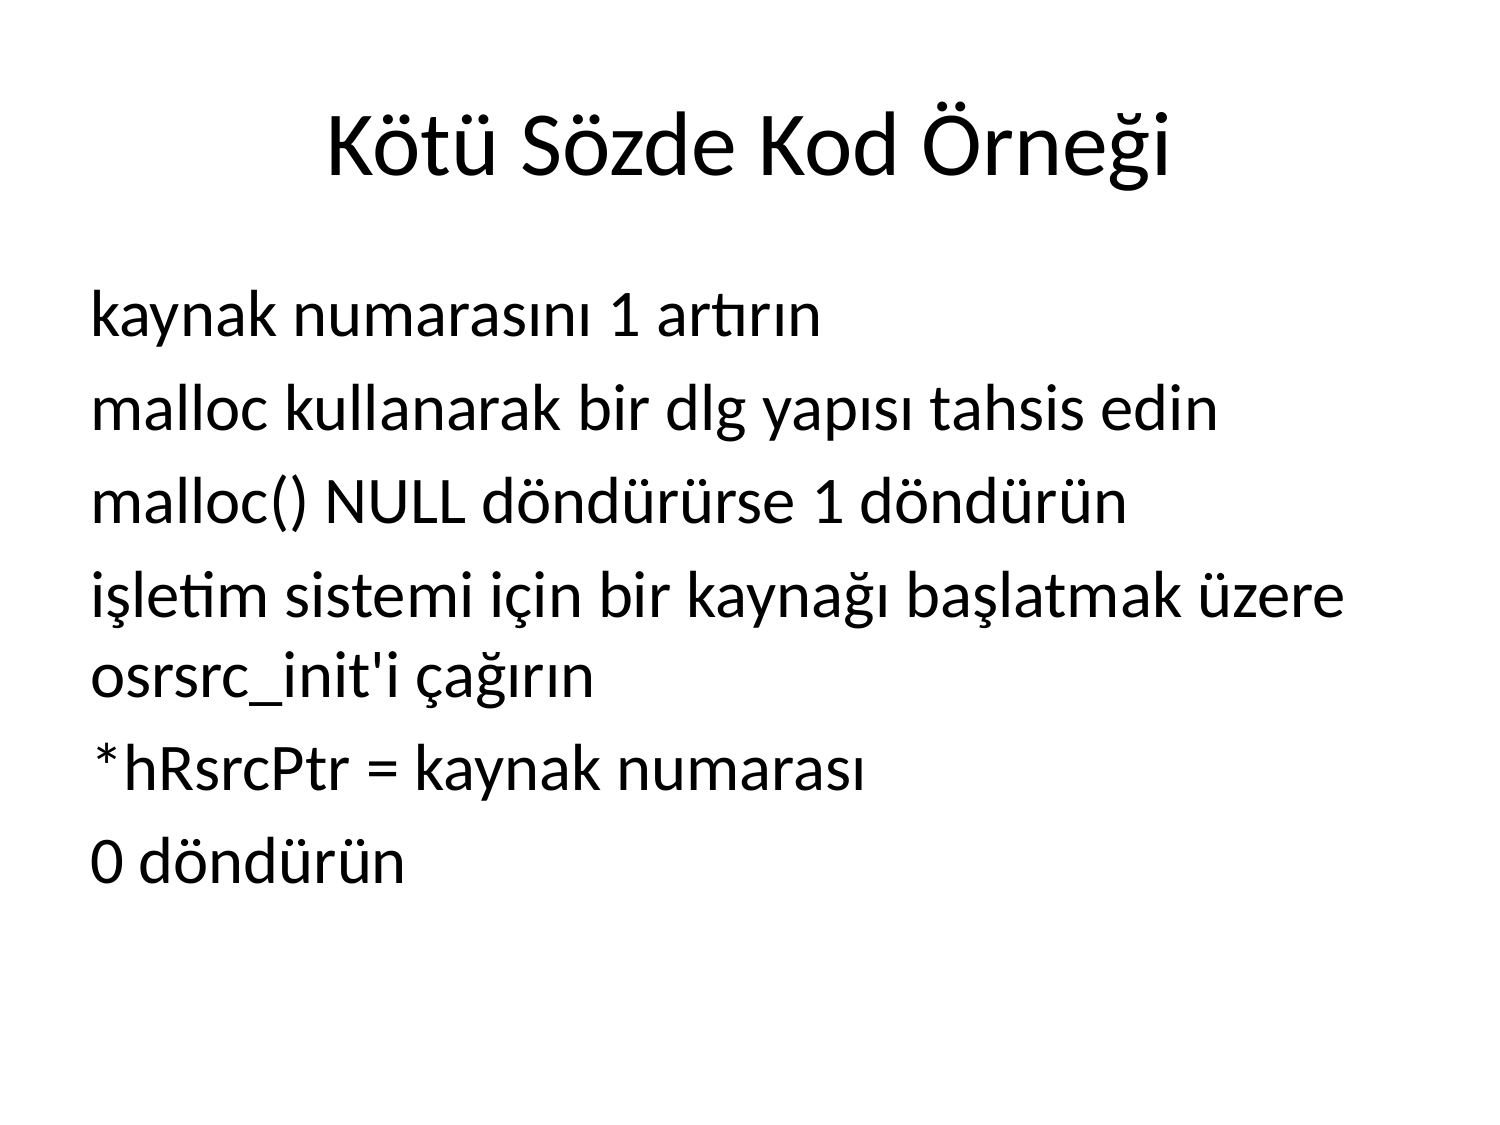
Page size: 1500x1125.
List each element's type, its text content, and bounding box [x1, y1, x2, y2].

list kaynak numarasını 1 artırın malloc kullanarak bir dlg yapısı tahsis edin malloc() NULL döndürürse 1 döndürün işletim sistemi için bir kaynağı başlatmak üzere osrsrc_init'i çağırın *hRsrcPtr = kaynak numarası 0 döndürün [75, 262, 1425, 1005]
title Kötü Sözde Kod Örneği [75, 45, 1425, 233]
